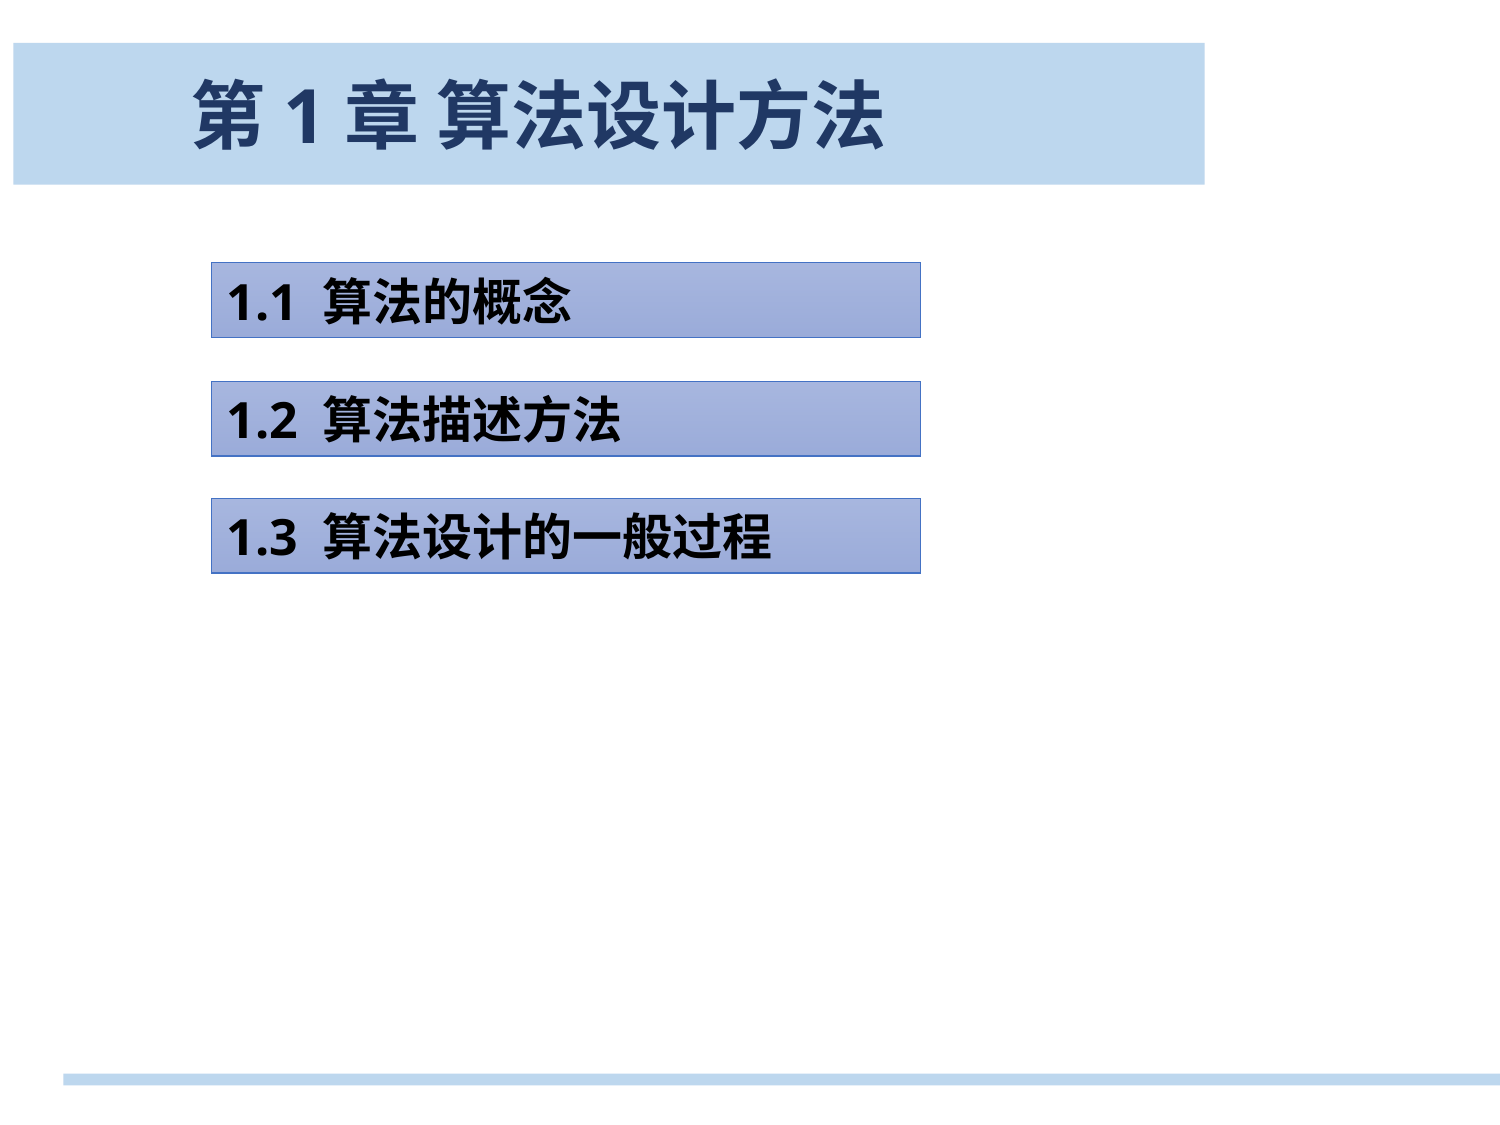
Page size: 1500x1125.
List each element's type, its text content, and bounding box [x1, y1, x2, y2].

text_box 1.3 算法设计的一般过程 [211, 498, 921, 574]
text_box 1.1 算法的概念 [211, 262, 921, 338]
text_box 1.2 算法描述方法 [211, 381, 921, 457]
list 第1章 算法设计方法 [13, 42, 1205, 185]
